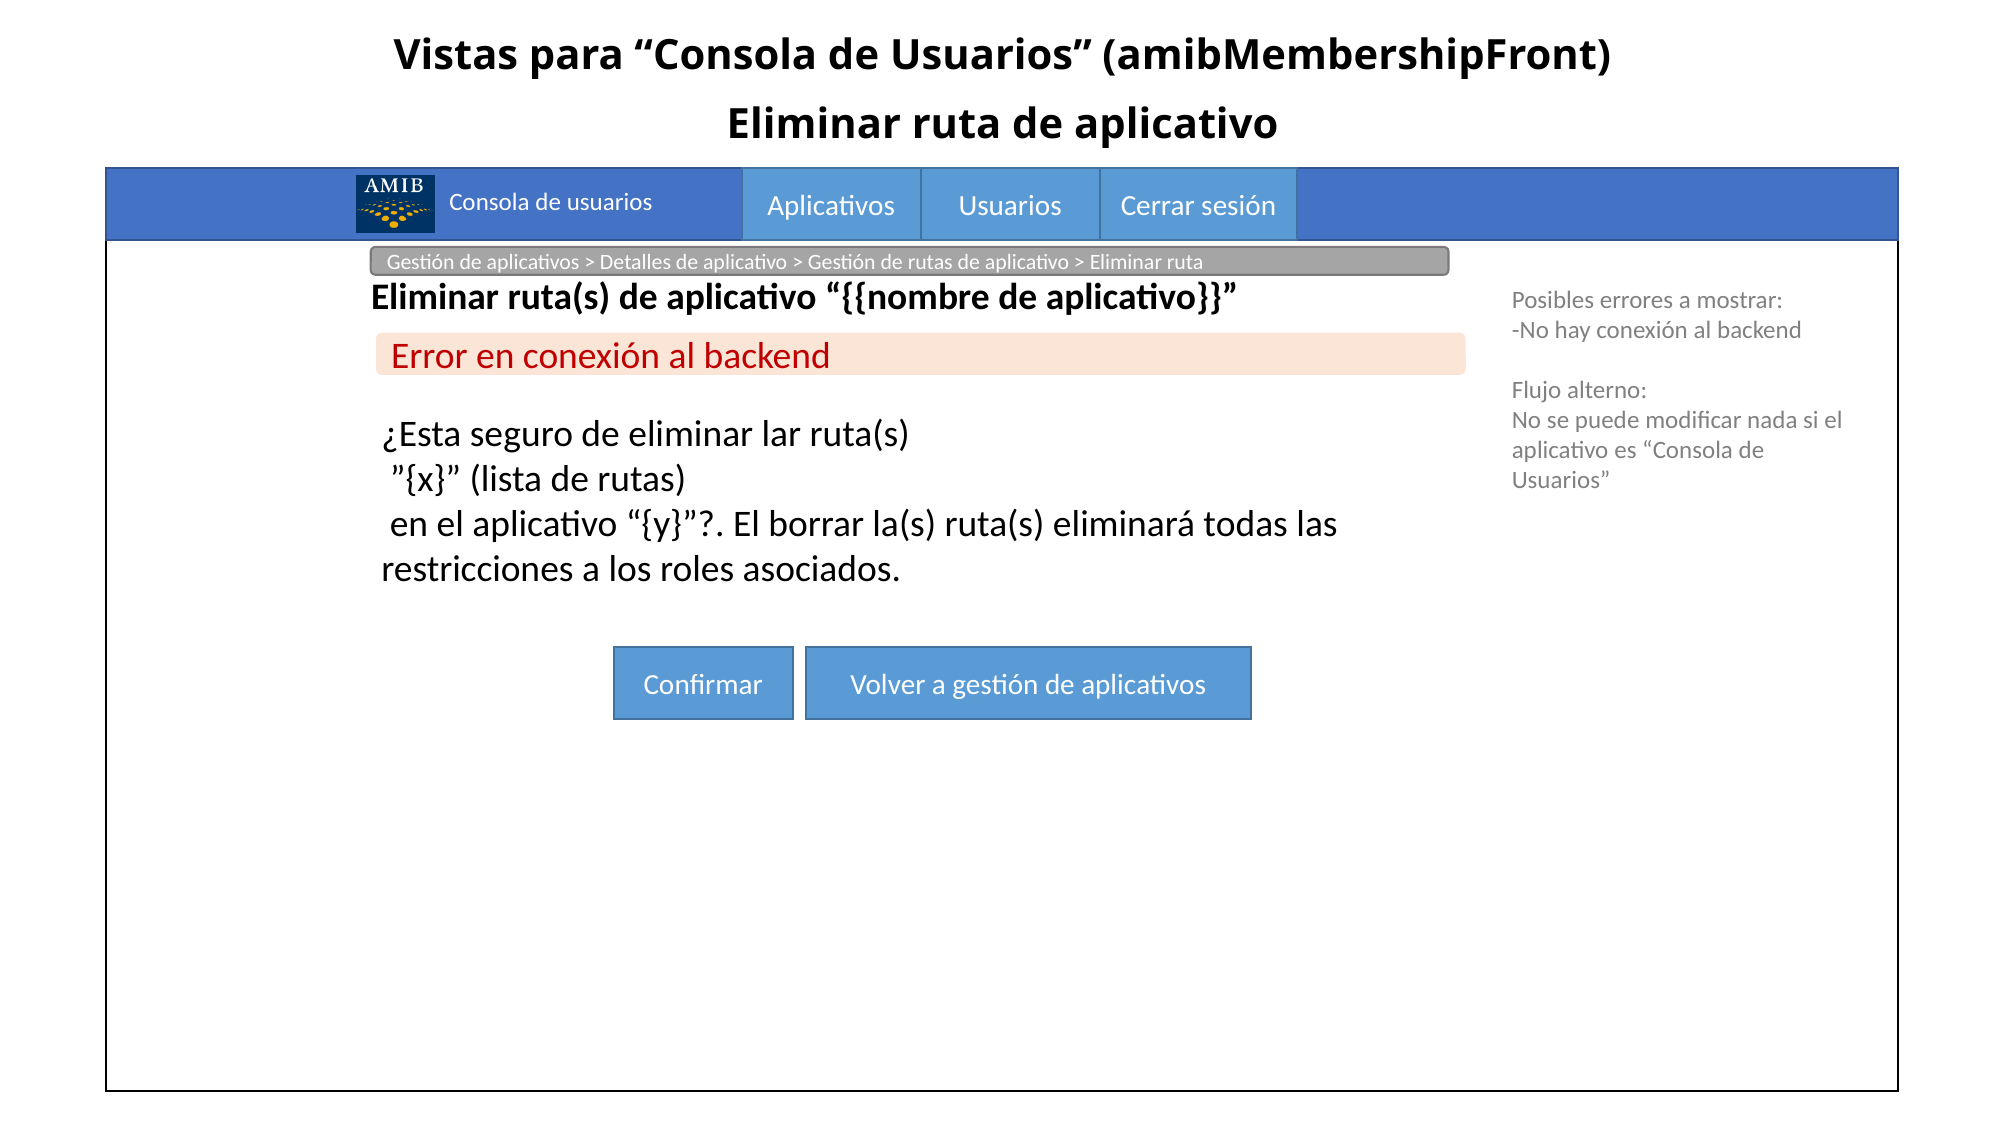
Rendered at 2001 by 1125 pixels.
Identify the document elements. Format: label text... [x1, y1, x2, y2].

text_box Vistas para “Consola de Usuarios” (amibMembershipFront) [252, 26, 1753, 86]
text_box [106, 167, 1898, 1091]
text_box Eliminar ruta de aplicativo [252, 95, 1753, 156]
